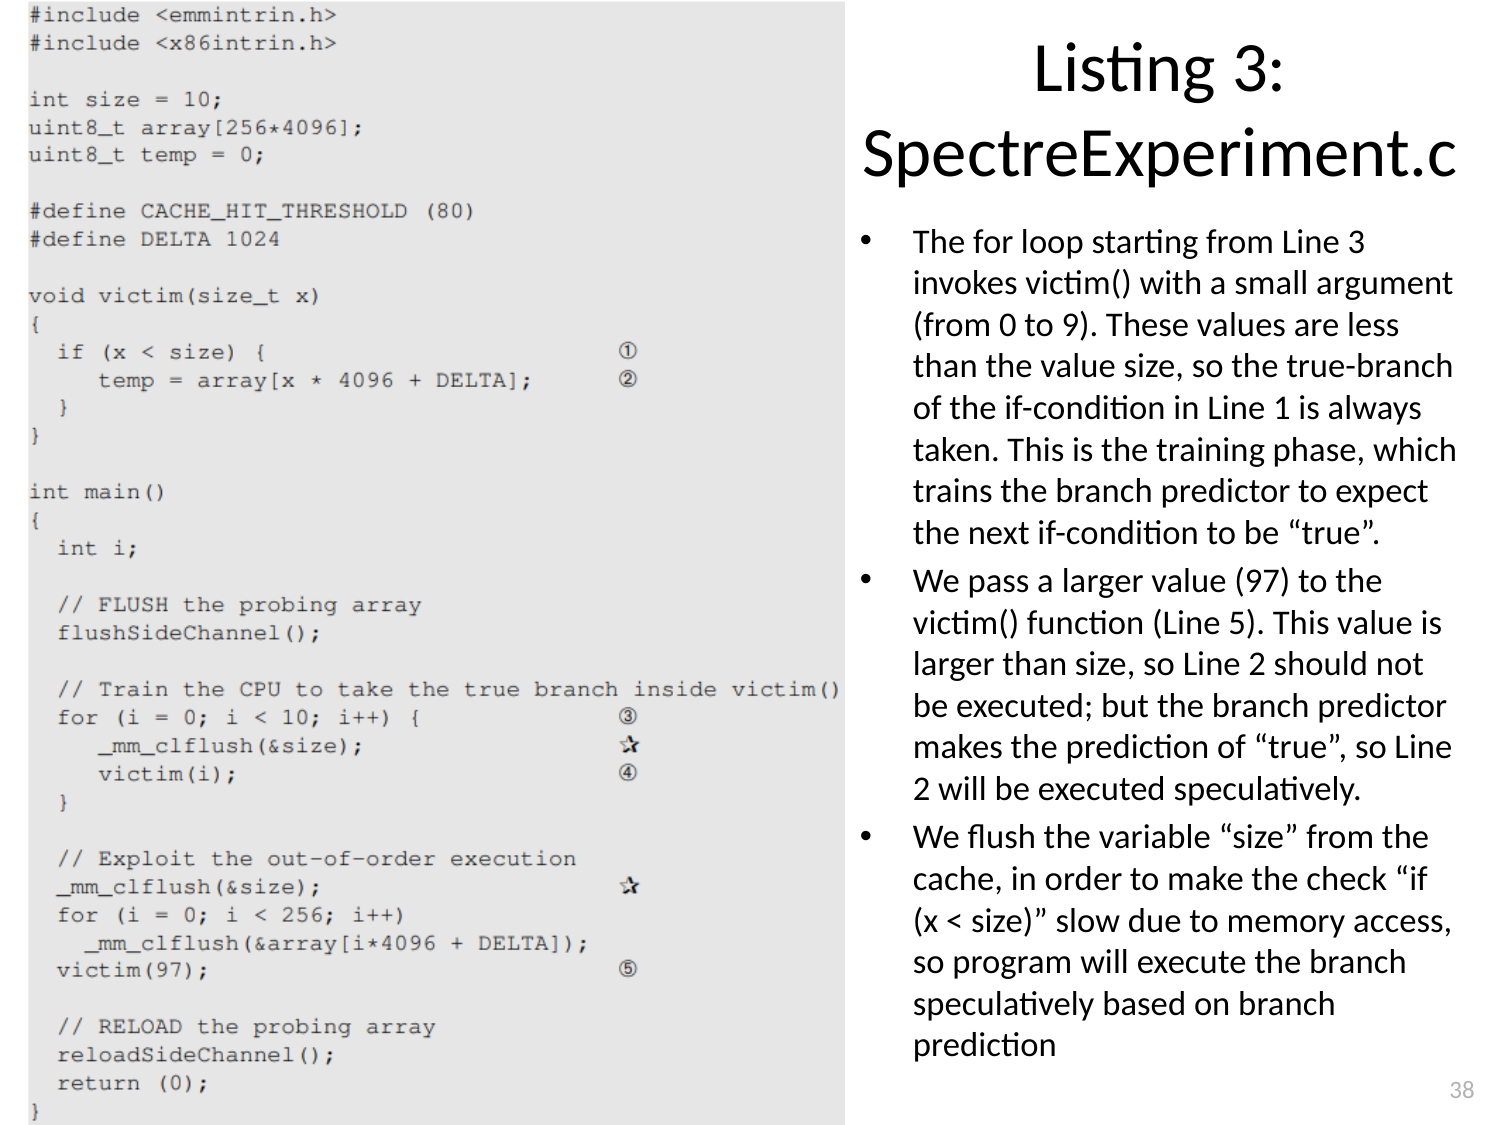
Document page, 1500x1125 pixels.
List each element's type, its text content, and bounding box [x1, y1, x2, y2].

picture [26, 0, 845, 1125]
title Listing 3: SpectreExperiment.c [851, 11, 1500, 200]
slide_number 38 [1139, 1058, 1490, 1119]
list The for loop starting from Line 3 invokes victim() with a small argument (from 0 to 9). These values are less than the value size, so the true-branch of the if-condition in Line 1 is always taken. This is the training phase, which trains the branch predictor to expect the next if-condition to be “true”. We pass a larger value (97) to the victim() function (Line 5). This value is larger than size, so Line 2 should not be executed; but the branch predictor makes the prediction of “true”, so Line 2 will be executed speculatively. We flush the variable “size” from the cache, in order to make the check “if (x < size)” slow due to memory access, so program will execute the branch speculatively based on branch prediction [851, 210, 1475, 1100]
